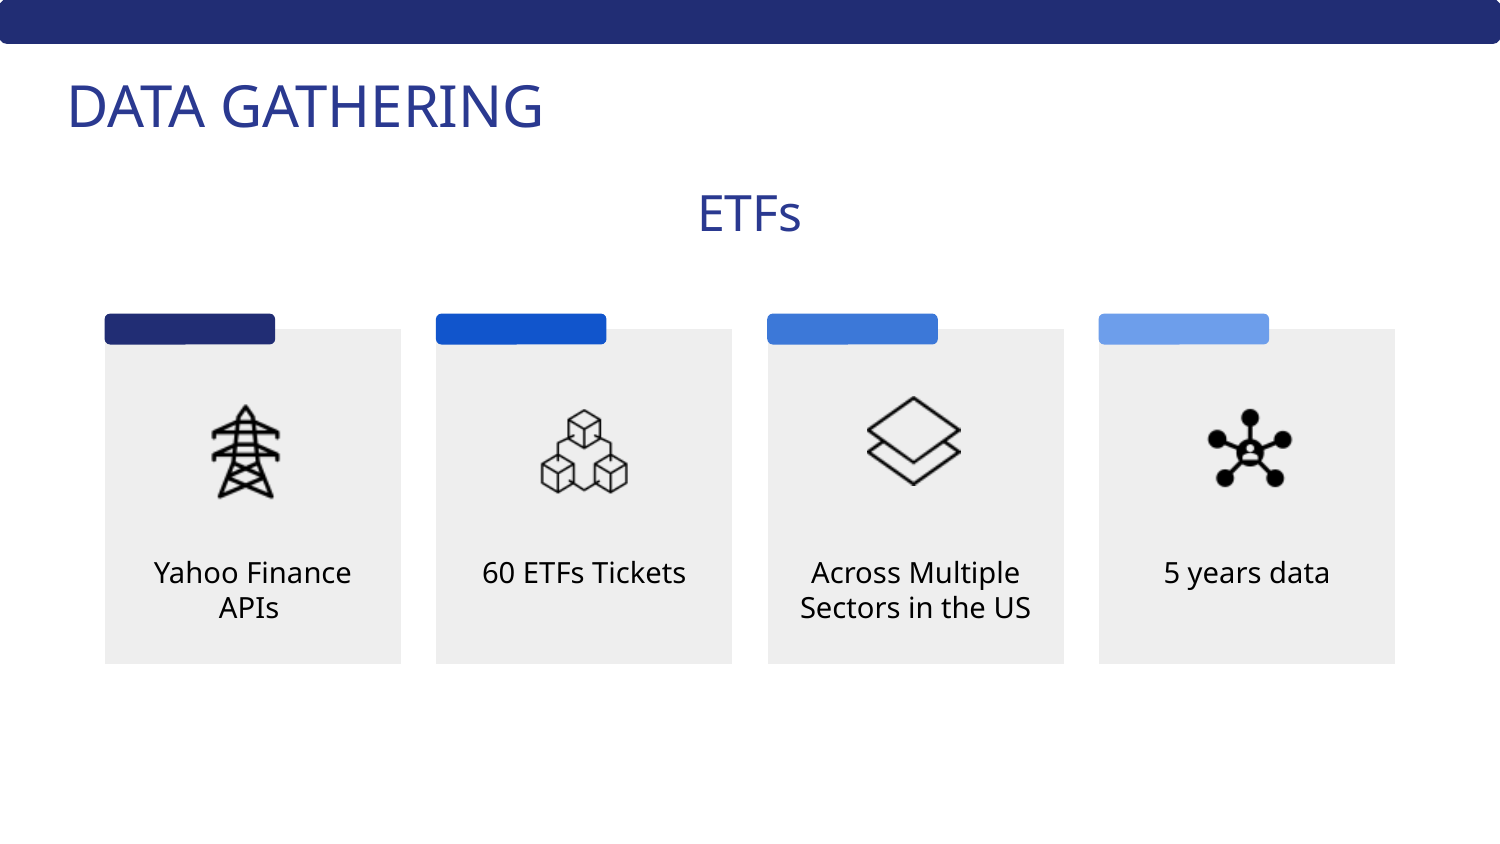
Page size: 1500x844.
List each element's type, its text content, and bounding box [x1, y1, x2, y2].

title DATA GATHERING [51, 54, 1449, 155]
picture [767, 328, 1064, 664]
picture [1099, 328, 1395, 664]
text_box [436, 314, 606, 328]
text_box [0, 0, 1500, 44]
text_box ETFs [0, 166, 1500, 256]
text_box [105, 314, 275, 328]
text_box [1099, 314, 1269, 328]
picture [436, 328, 733, 664]
picture [105, 328, 401, 664]
text_box [768, 314, 938, 327]
